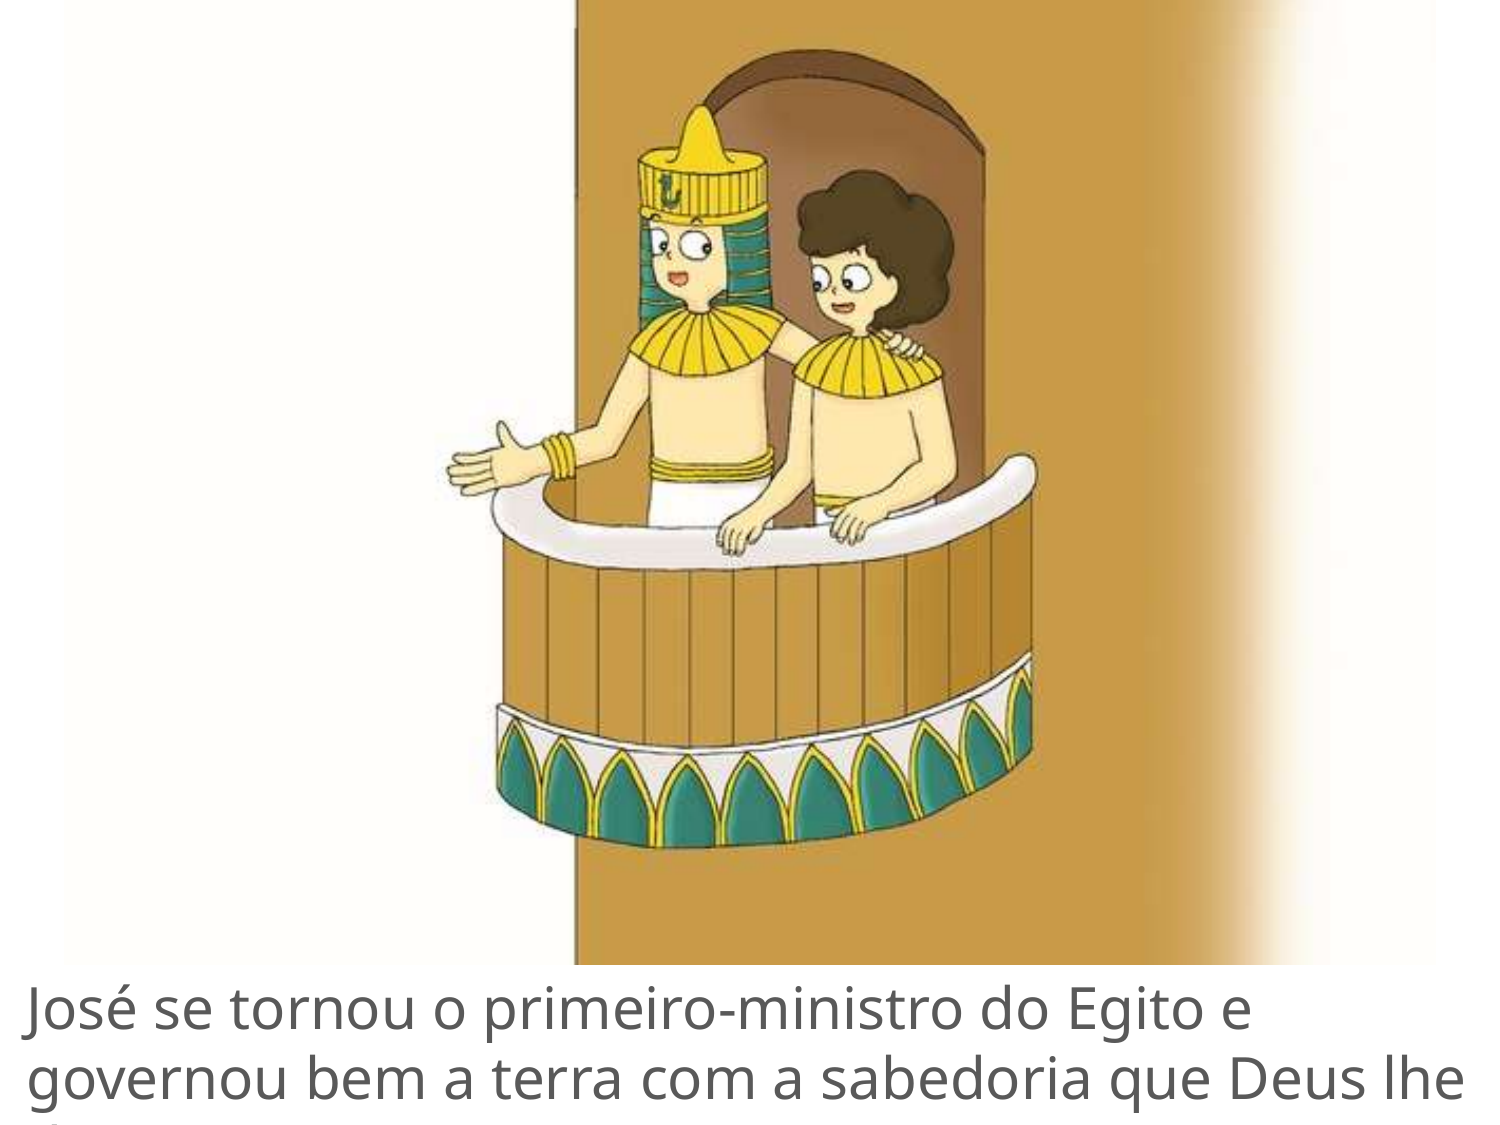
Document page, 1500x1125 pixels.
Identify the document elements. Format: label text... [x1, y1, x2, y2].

picture [64, 0, 1436, 965]
text_box José se tornou o primeiro-ministro do Egito e governou bem a terra com a sabedoria que Deus lhe deu. [11, 964, 1498, 1125]
